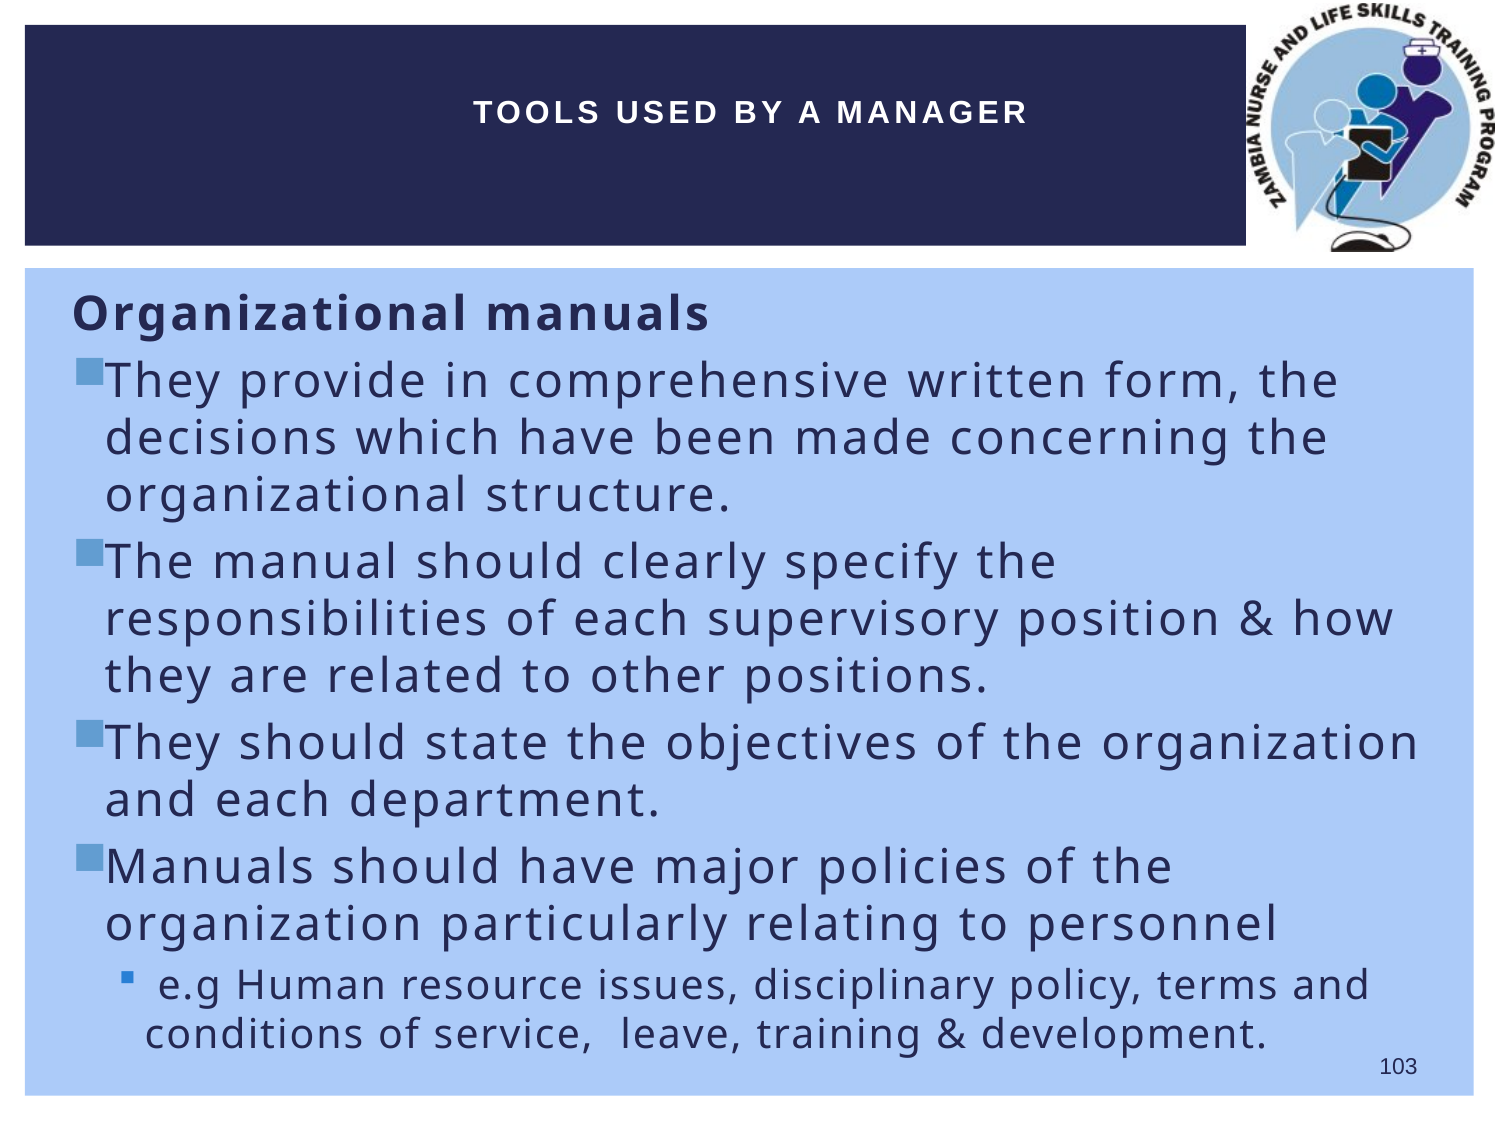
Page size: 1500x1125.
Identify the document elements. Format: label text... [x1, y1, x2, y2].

title Tools used by a Manager [75, 45, 1425, 138]
list Organizational manuals They provide in comprehensive written form, the decisions which have been made concerning the organizational structure. The manual should clearly specify the responsibilities of each supervisory position & how they are related to other positions. They should state the objectives of the organization and each department. Manuals should have major policies of the organization particularly relating to personnel e.g Human resource issues, disciplinary policy, terms and conditions of service, leave, training & development. [50, 275, 1463, 1075]
slide_number 103 [1349, 1041, 1448, 1089]
picture [1246, 3, 1495, 252]
